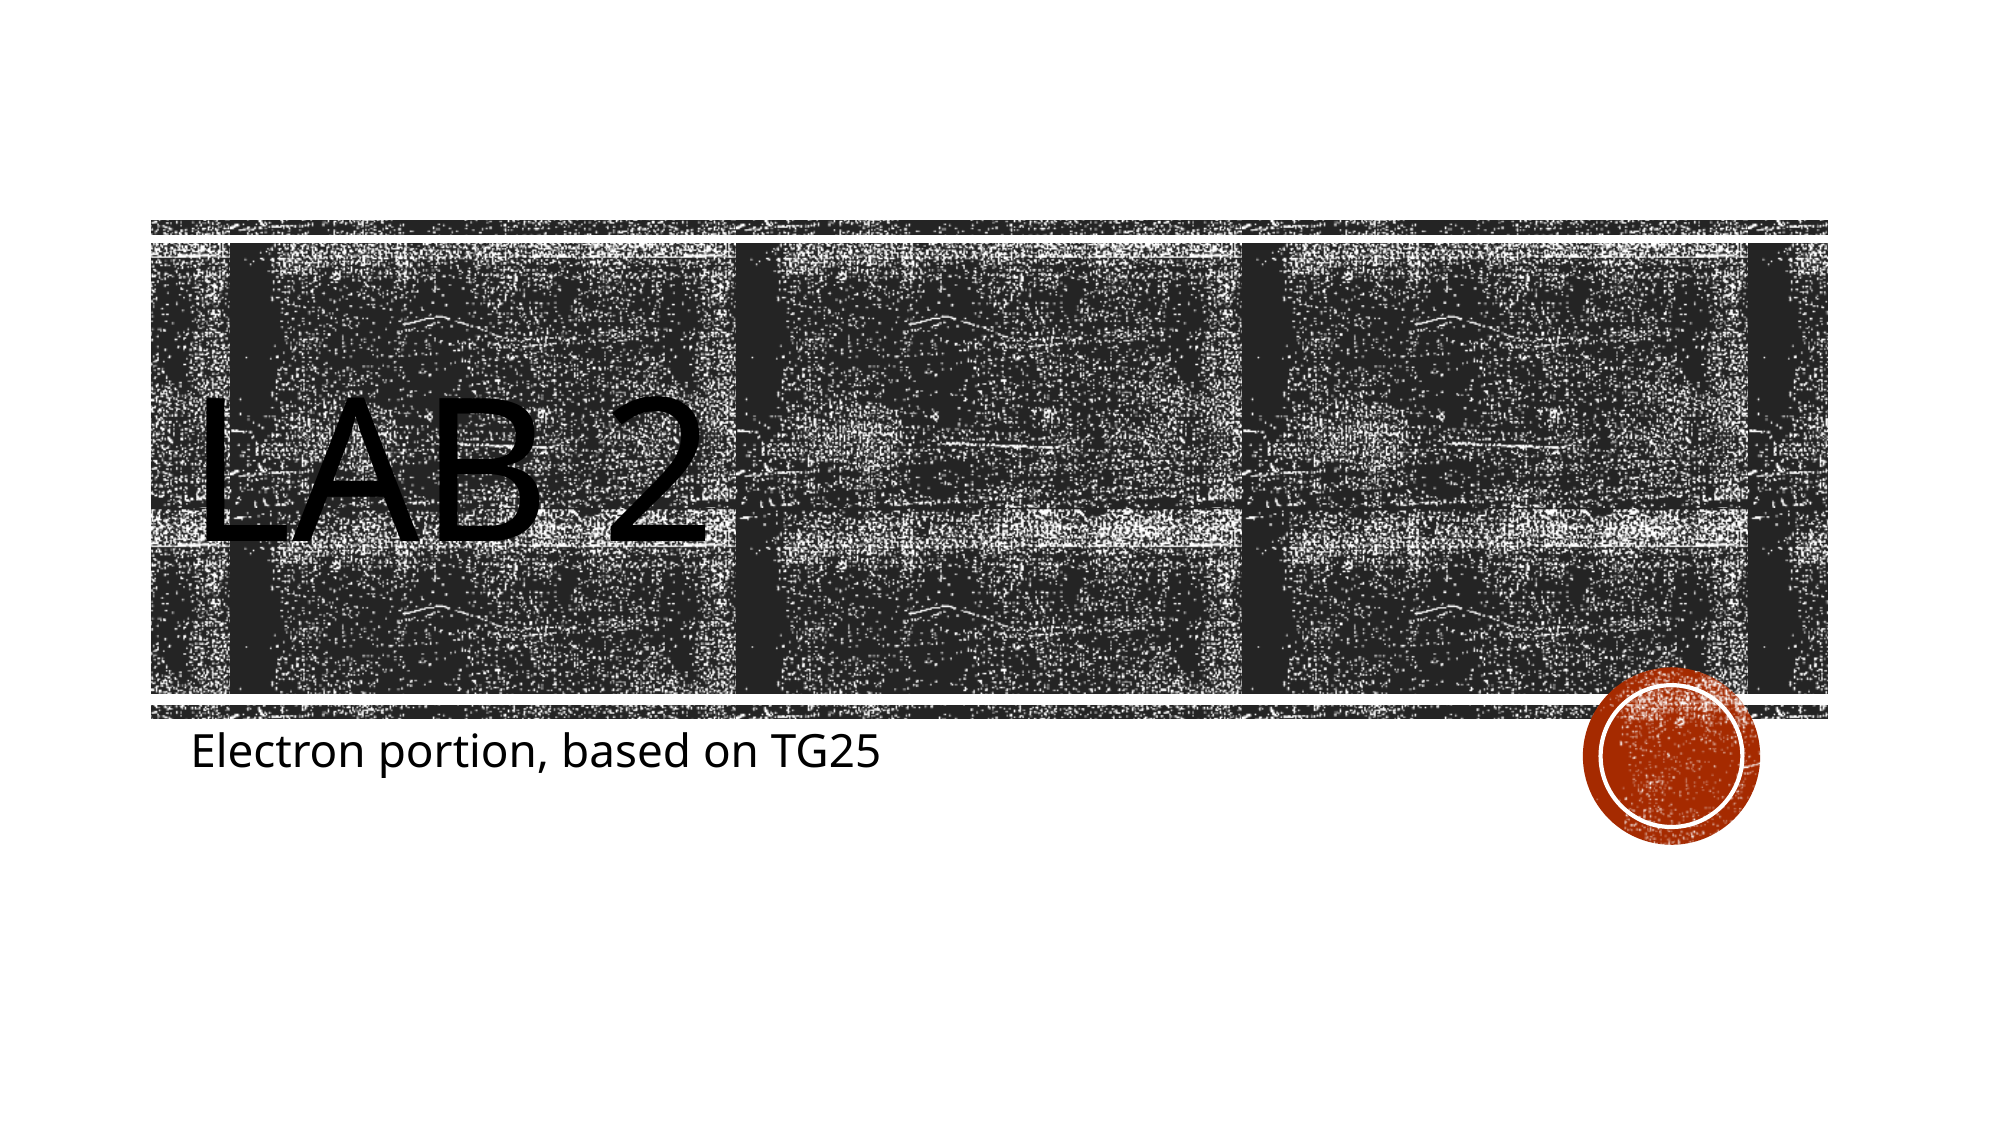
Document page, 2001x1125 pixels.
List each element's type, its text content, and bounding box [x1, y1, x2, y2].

title Lab 2 [172, 234, 1808, 733]
subtitle Electron portion, based on TG25 [175, 720, 1470, 896]
